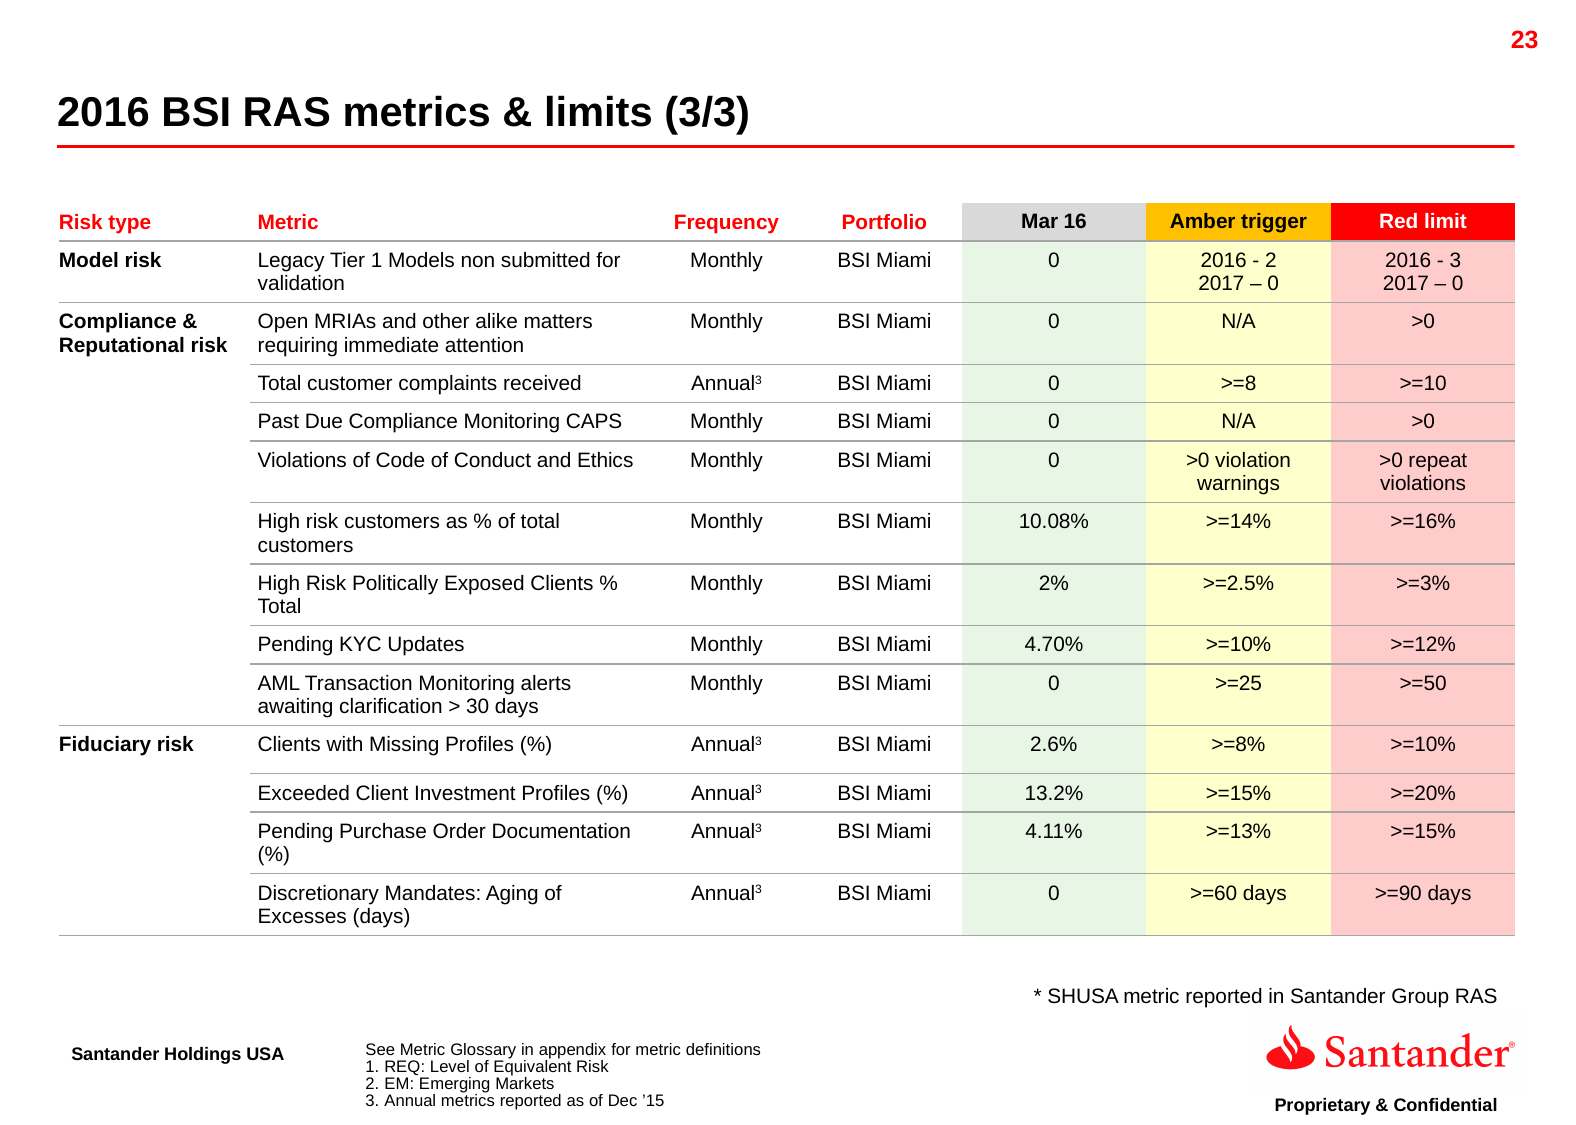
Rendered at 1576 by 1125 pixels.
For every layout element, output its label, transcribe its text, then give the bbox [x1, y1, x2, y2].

table_cell 4.11% [962, 813, 1146, 873]
table_cell Compliance & Reputational risk [59, 303, 250, 725]
text_box See Metric Glossary in appendix for metric definitions REQ: Level of Equivalent Risk EM: Emerging Markets Annual metrics reported as of Dec ’15 [365, 1038, 1186, 1111]
table_cell >0 [1331, 403, 1515, 440]
table_cell 0 [962, 365, 1146, 402]
table_cell Legacy Tier 1 Models non submitted for validation [250, 242, 646, 302]
table_cell 13.2% [962, 774, 1146, 811]
table_cell Monthly [646, 303, 807, 364]
table_cell Model risk [59, 242, 250, 302]
table_cell BSI Miami [807, 626, 962, 663]
table_cell Monthly [646, 442, 807, 502]
table_cell N/A [1146, 403, 1331, 440]
table_cell BSI Miami [807, 565, 962, 625]
table_cell Monthly [646, 503, 807, 563]
table_cell BSI Miami [807, 365, 962, 402]
table_cell Past Due Compliance Monitoring CAPS [250, 403, 646, 440]
table_cell >=8 [1146, 365, 1331, 402]
picture [1247, 1011, 1528, 1094]
table_cell Monthly [646, 626, 807, 663]
table_cell >=14% [1146, 503, 1331, 563]
table_cell >=10% [1146, 626, 1331, 663]
table_cell Monthly [646, 665, 807, 725]
table_cell BSI Miami [807, 242, 962, 302]
table_cell >=12% [1331, 626, 1515, 663]
table_cell Annual3 [646, 726, 807, 773]
table_header Red limit [1331, 203, 1515, 240]
table_cell 0 [962, 874, 1146, 935]
table_cell 2016 - 2 2017 – 0 [1146, 242, 1331, 302]
table_cell >=20% [1331, 774, 1515, 811]
table_cell High risk customers as % of total customers [250, 503, 646, 563]
table_cell BSI Miami [807, 774, 962, 811]
table_cell 2% [962, 565, 1146, 625]
table_cell >=15% [1331, 813, 1515, 873]
table_cell >=90 days [1331, 874, 1515, 935]
table_cell Discretionary Mandates: Aging of Excesses (days) [250, 874, 646, 935]
table_cell 2016 - 3 2017 – 0 [1331, 242, 1515, 302]
table_cell >=10% [1331, 726, 1515, 773]
table_cell >=16% [1331, 503, 1515, 563]
table_cell Fiduciary risk [59, 726, 250, 935]
table_cell BSI Miami [807, 665, 962, 725]
table_cell 0 [962, 242, 1146, 302]
table_header Risk type [59, 203, 250, 240]
table_header Frequency [646, 203, 807, 240]
table_cell 0 [962, 665, 1146, 725]
table_cell N/A [1146, 303, 1331, 364]
table_cell >=8% [1146, 726, 1331, 773]
table_header Mar 16 [962, 203, 1146, 240]
table_cell BSI Miami [807, 403, 962, 440]
table_cell Total customer complaints received [250, 365, 646, 402]
table_cell BSI Miami [807, 303, 962, 364]
table_cell Violations of Code of Conduct and Ethics [250, 442, 646, 502]
table_cell >=2.5% [1146, 565, 1331, 625]
table_cell Annual3 [646, 874, 807, 935]
table_cell 0 [962, 303, 1146, 364]
table_cell Annual3 [646, 774, 807, 811]
table_cell Exceeded Client Investment Profiles (%) [250, 774, 646, 811]
table_cell >0 repeat violations [1331, 442, 1515, 502]
table_cell >0 [1331, 303, 1515, 364]
table_cell Monthly [646, 565, 807, 625]
table_cell 10.08% [962, 503, 1146, 563]
table_cell BSI Miami [807, 442, 962, 502]
table_header Amber trigger [1146, 203, 1331, 240]
table_cell >=50 [1331, 665, 1515, 725]
table_cell BSI Miami [807, 813, 962, 873]
table_cell Pending Purchase Order Documentation (%) [250, 813, 646, 873]
table_cell Annual3 [646, 365, 807, 402]
table_cell 4.70% [962, 626, 1146, 663]
table_cell Clients with Missing Profiles (%) [250, 726, 646, 773]
list 2016 BSI RAS metrics & limits (3/3) [57, 74, 1479, 146]
table_cell AML Transaction Monitoring alerts awaiting clarification > 30 days [250, 665, 646, 725]
table_cell >=60 days [1146, 874, 1331, 935]
table_header Portfolio [807, 203, 962, 240]
table_cell >0 violation warnings [1146, 442, 1331, 502]
table_cell >=15% [1146, 774, 1331, 811]
table_cell 0 [962, 442, 1146, 502]
table_cell 0 [962, 403, 1146, 440]
table_cell BSI Miami [807, 874, 962, 935]
text_box * SHUSA metric reported in Santander Group RAS [1018, 979, 1513, 1016]
table_cell >=25 [1146, 665, 1331, 725]
table_cell >=10 [1331, 365, 1515, 402]
table_cell Annual3 [646, 813, 807, 873]
table_cell >=3% [1331, 565, 1515, 625]
table_cell BSI Miami [807, 726, 962, 773]
table_cell Pending KYC Updates [250, 626, 646, 663]
table_cell Open MRIAs and other alike matters requiring immediate attention [250, 303, 646, 364]
table_cell 2.6% [962, 726, 1146, 773]
table_cell Monthly [646, 403, 807, 440]
table_cell BSI Miami [807, 503, 962, 563]
table_cell >=13% [1146, 813, 1331, 873]
table_header Metric [250, 203, 646, 240]
table_cell High Risk Politically Exposed Clients % Total [250, 565, 646, 625]
table_cell Monthly [646, 242, 807, 302]
